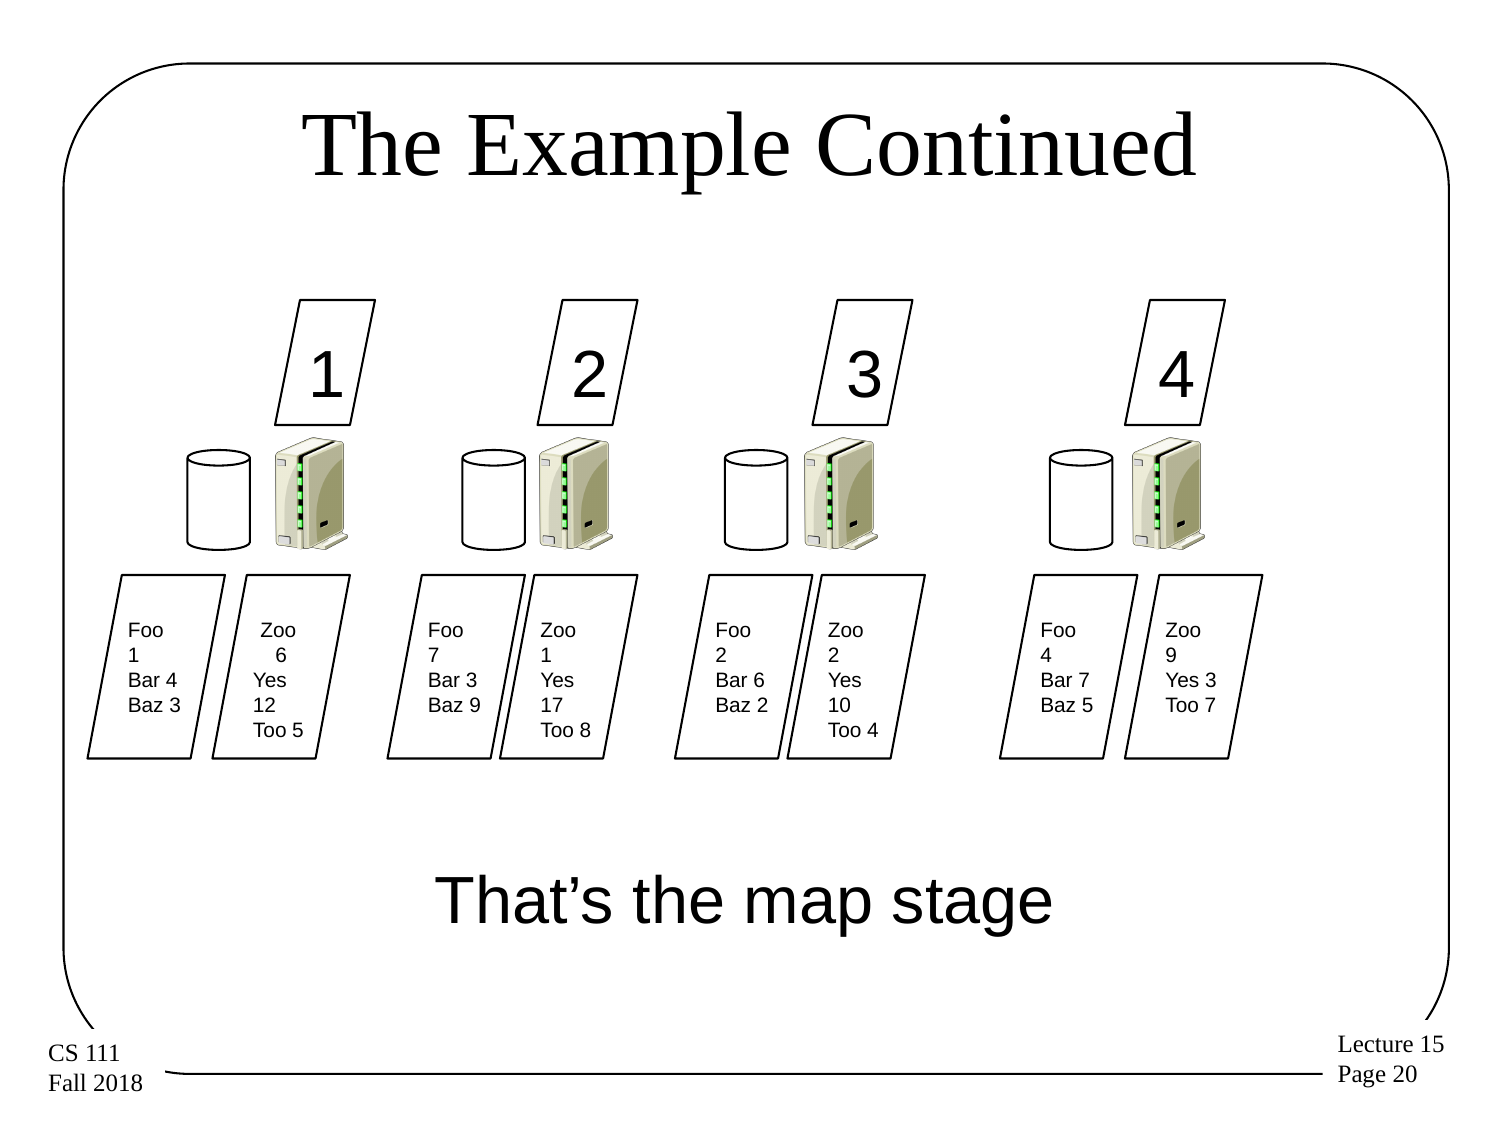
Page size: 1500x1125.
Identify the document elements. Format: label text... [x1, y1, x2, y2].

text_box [539, 437, 613, 551]
text_box [1049, 450, 1113, 550]
text_box 2 [537, 299, 638, 426]
text_box Foo 2 Bar 6 Baz 2 [674, 575, 813, 759]
text_box Zoo 6 Yes 12 Too 5 [212, 575, 350, 759]
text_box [804, 437, 878, 551]
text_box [274, 437, 348, 551]
text_box [724, 450, 788, 550]
text_box [462, 450, 525, 550]
text_box 4 [1125, 299, 1225, 426]
text_box Foo 1 Bar 4 Baz 3 [87, 575, 225, 759]
text_box Foo 7 Bar 3 Baz 9 [387, 575, 525, 759]
text_box That’s the map stage [419, 849, 1070, 945]
text_box Zoo 9 Yes 3 Too 7 [1124, 575, 1263, 759]
text_box [187, 450, 250, 550]
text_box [1131, 437, 1206, 551]
text_box Zoo 1 Yes 17 Too 8 [499, 575, 638, 759]
text_box Foo 4 Bar 7 Baz 5 [999, 575, 1138, 759]
list [1249, 324, 1500, 1001]
text_box Zoo 2 Yes 10 Too 4 [787, 575, 925, 759]
title The Example Continued [74, 44, 1426, 233]
text_box 1 [275, 299, 376, 426]
text_box 3 [812, 299, 913, 426]
